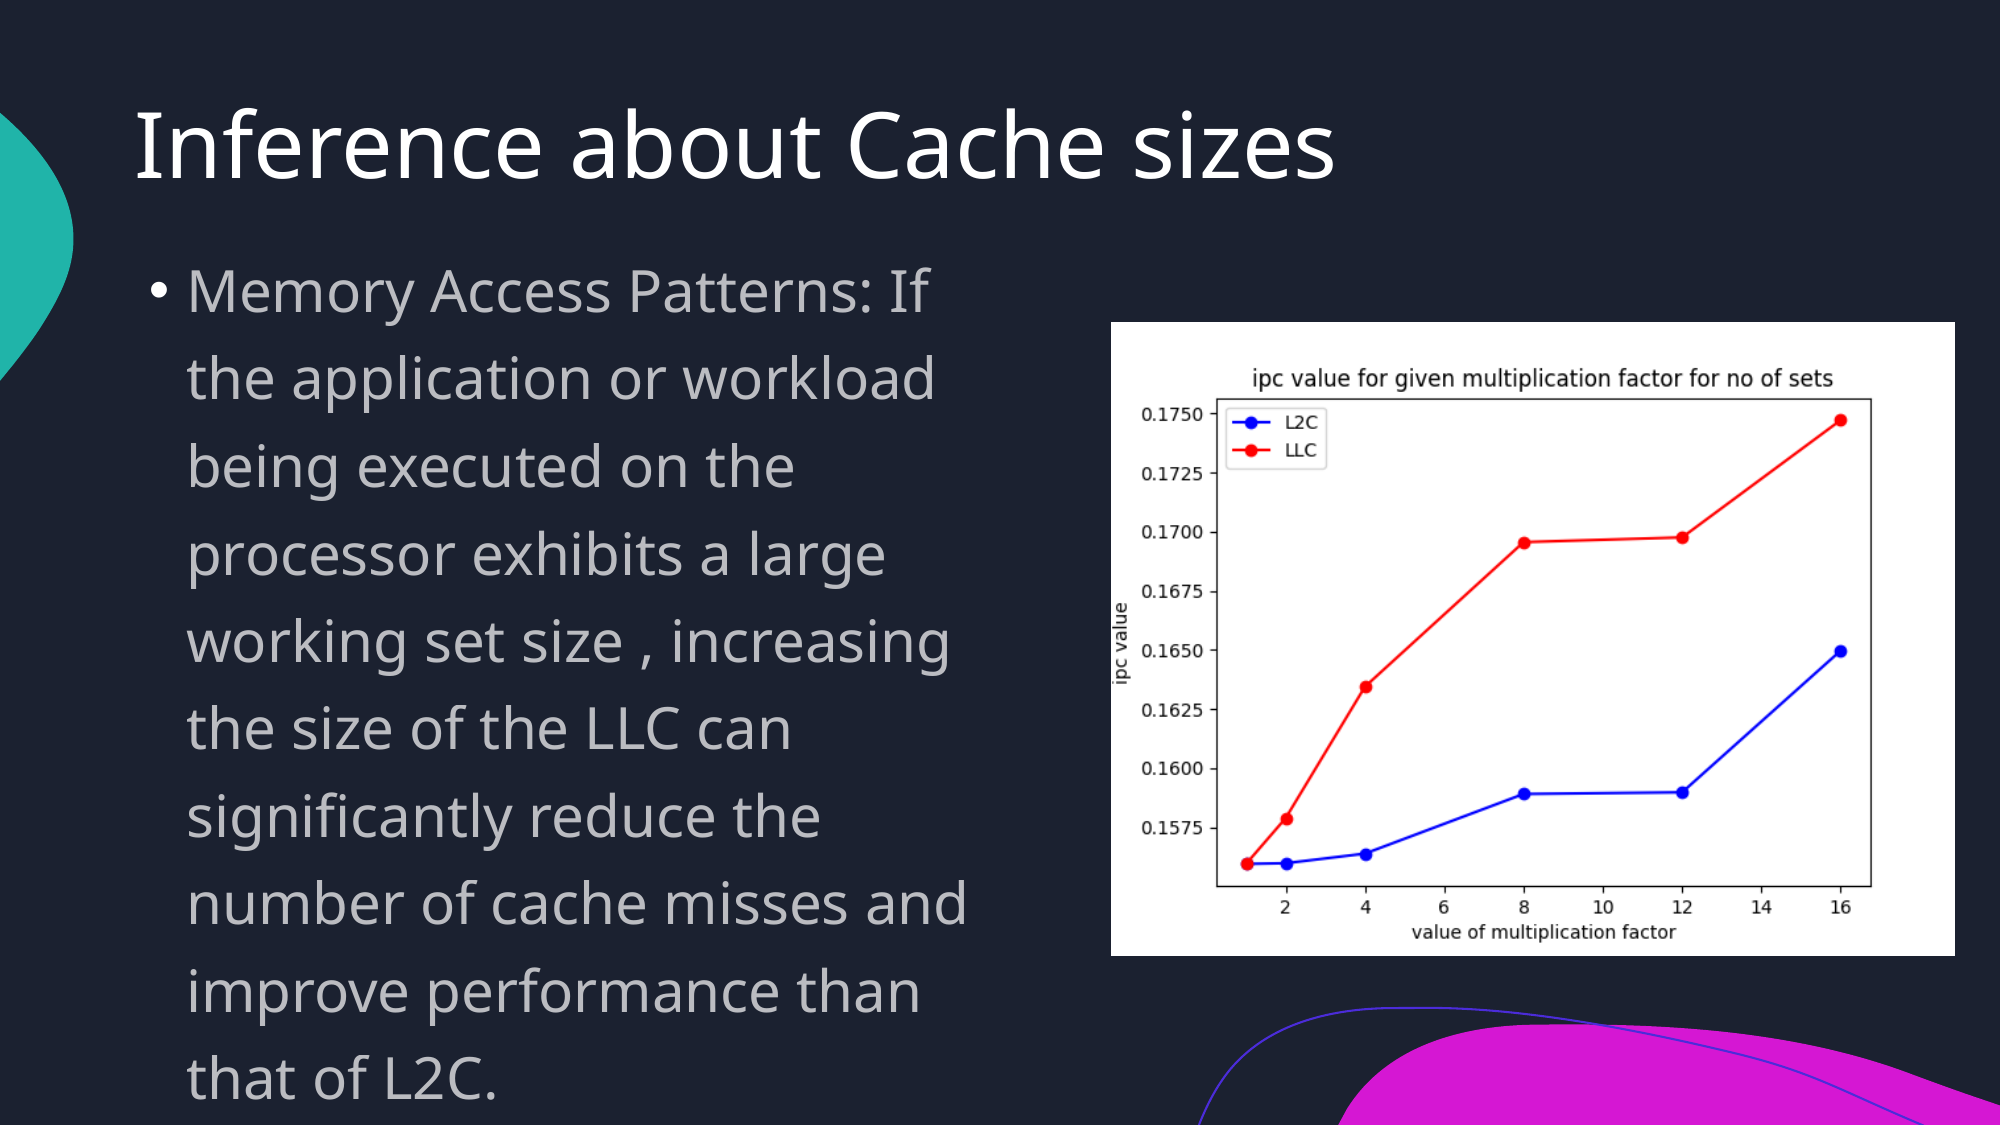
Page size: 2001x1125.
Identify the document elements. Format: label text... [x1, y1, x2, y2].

title Inference about Cache sizes [119, 83, 1870, 214]
picture [1111, 322, 1955, 956]
list Memory Access Patterns: If the application or workload being executed on the processor exhibits a large working set size , increasing the size of the LLC can significantly reduce the number of cache misses and improve performance than that of L2C. [133, 229, 1049, 910]
